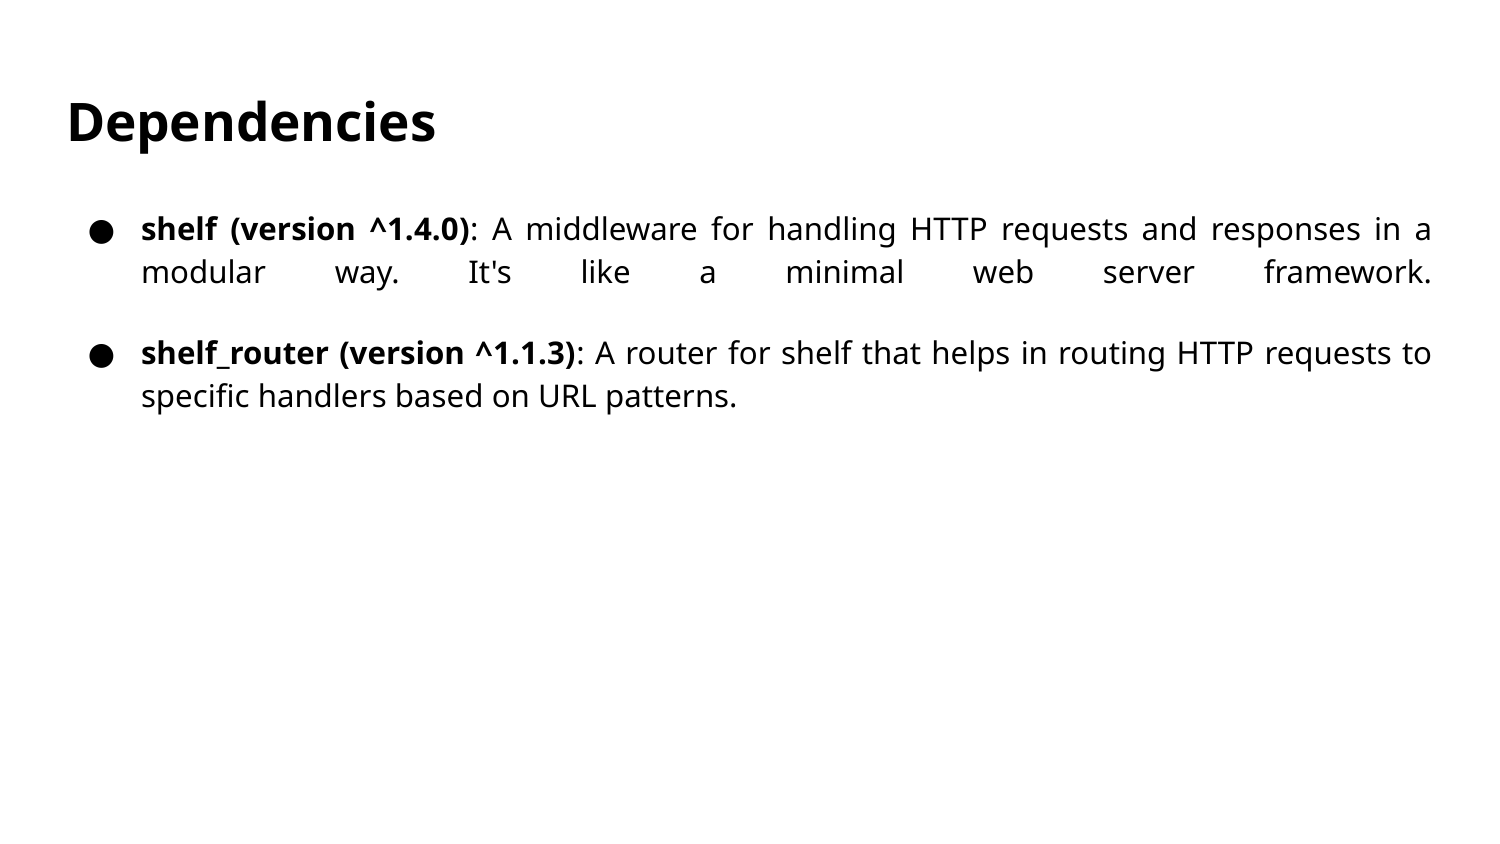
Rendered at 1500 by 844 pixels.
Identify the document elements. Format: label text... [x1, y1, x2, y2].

title Dependencies [51, 72, 1449, 167]
list shelf (version ^1.4.0): A middleware for handling HTTP requests and responses in a modular way. It's like a minimal web server framework. shelf_router (version ^1.1.3): A router for shelf that helps in routing HTTP requests to specific handlers based on URL patterns. [51, 189, 1449, 750]
